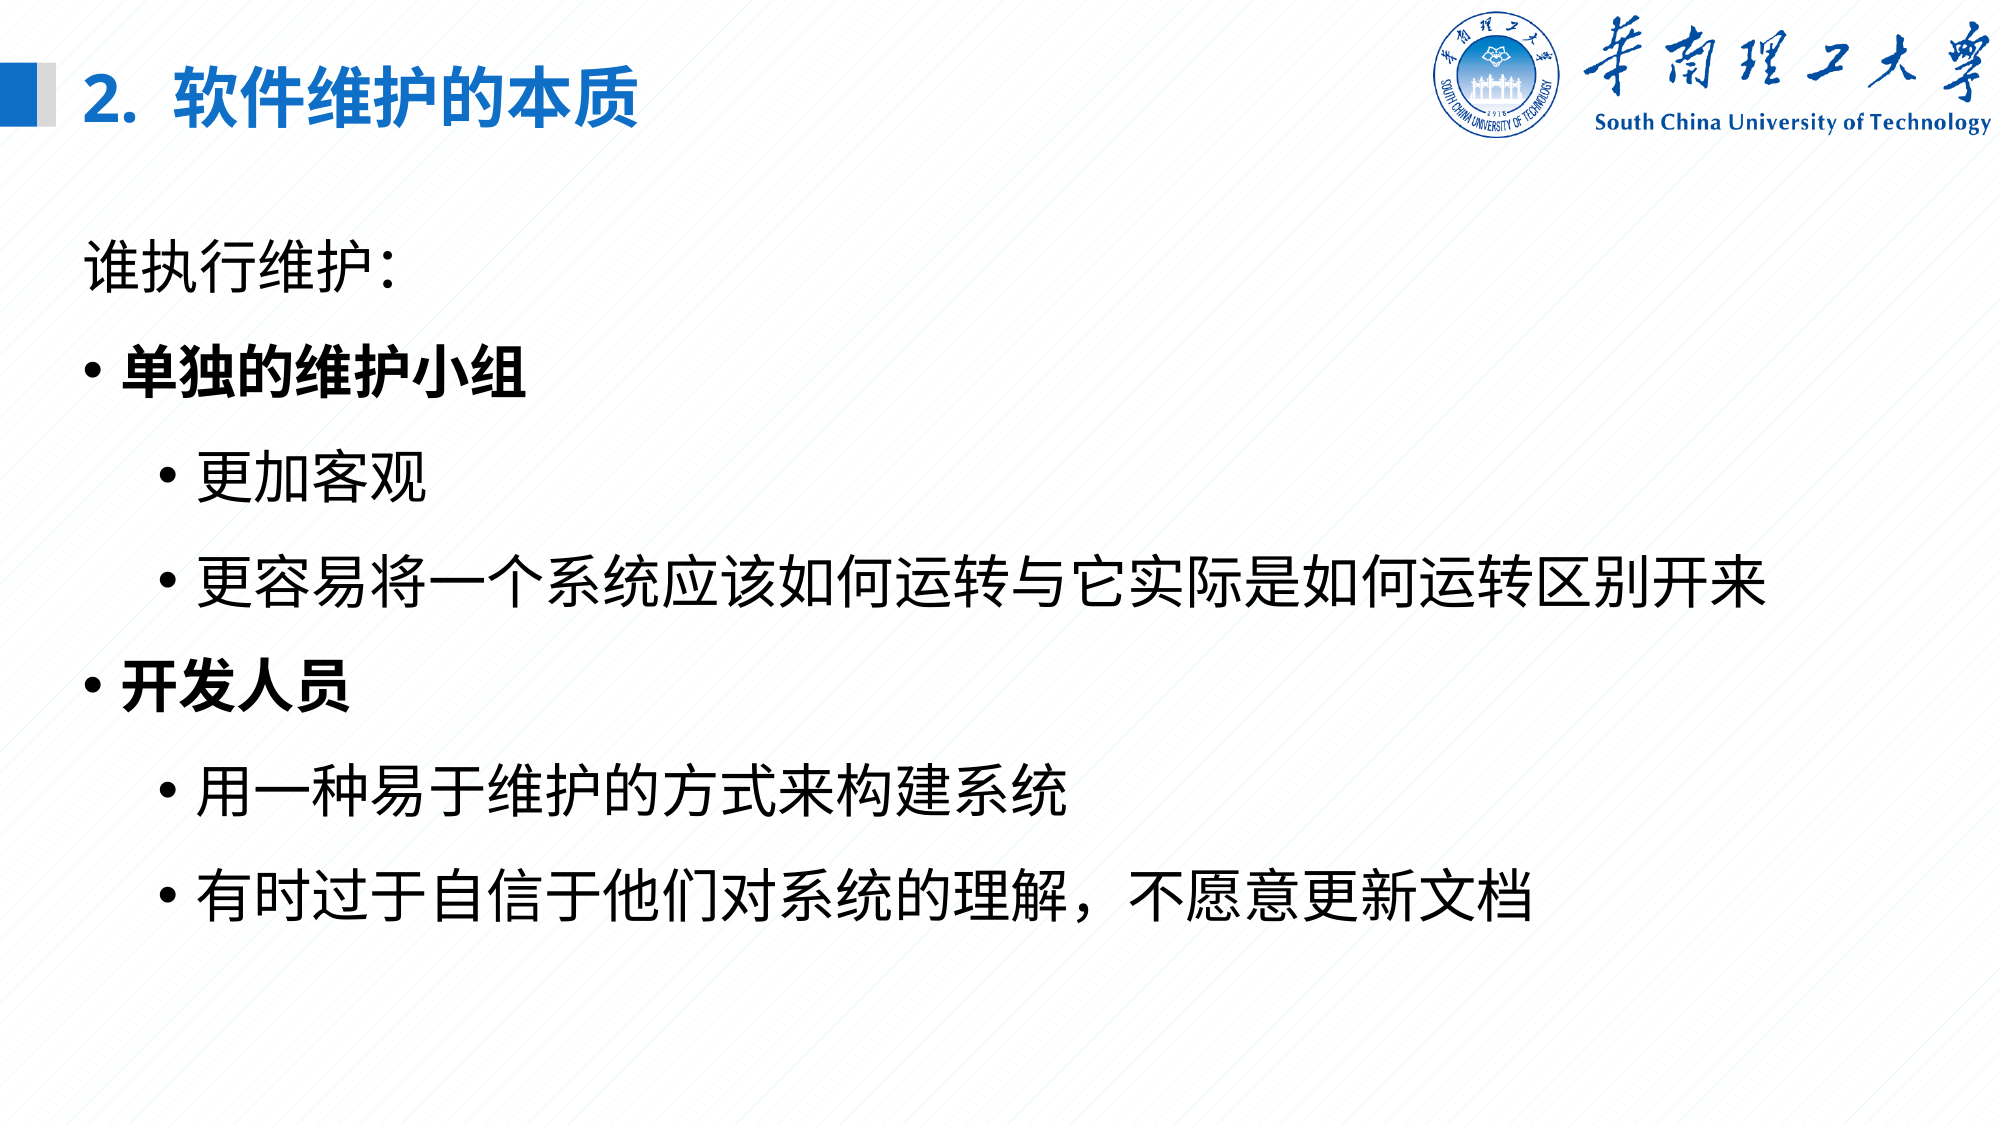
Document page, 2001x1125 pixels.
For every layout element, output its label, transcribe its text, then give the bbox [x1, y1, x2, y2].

list 谁执行维护： 单独的维护小组 更加客观 更容易将一个系统应该如何运转与它实际是如何运转区别开来 开发人员 用一种易于维护的方式来构建系统 有时过于自信于他们对系统的理解，不愿意更新文档 [67, 187, 1793, 902]
text_box 2. 软件维护的本质 [67, 48, 1242, 143]
picture [1433, 11, 1991, 138]
